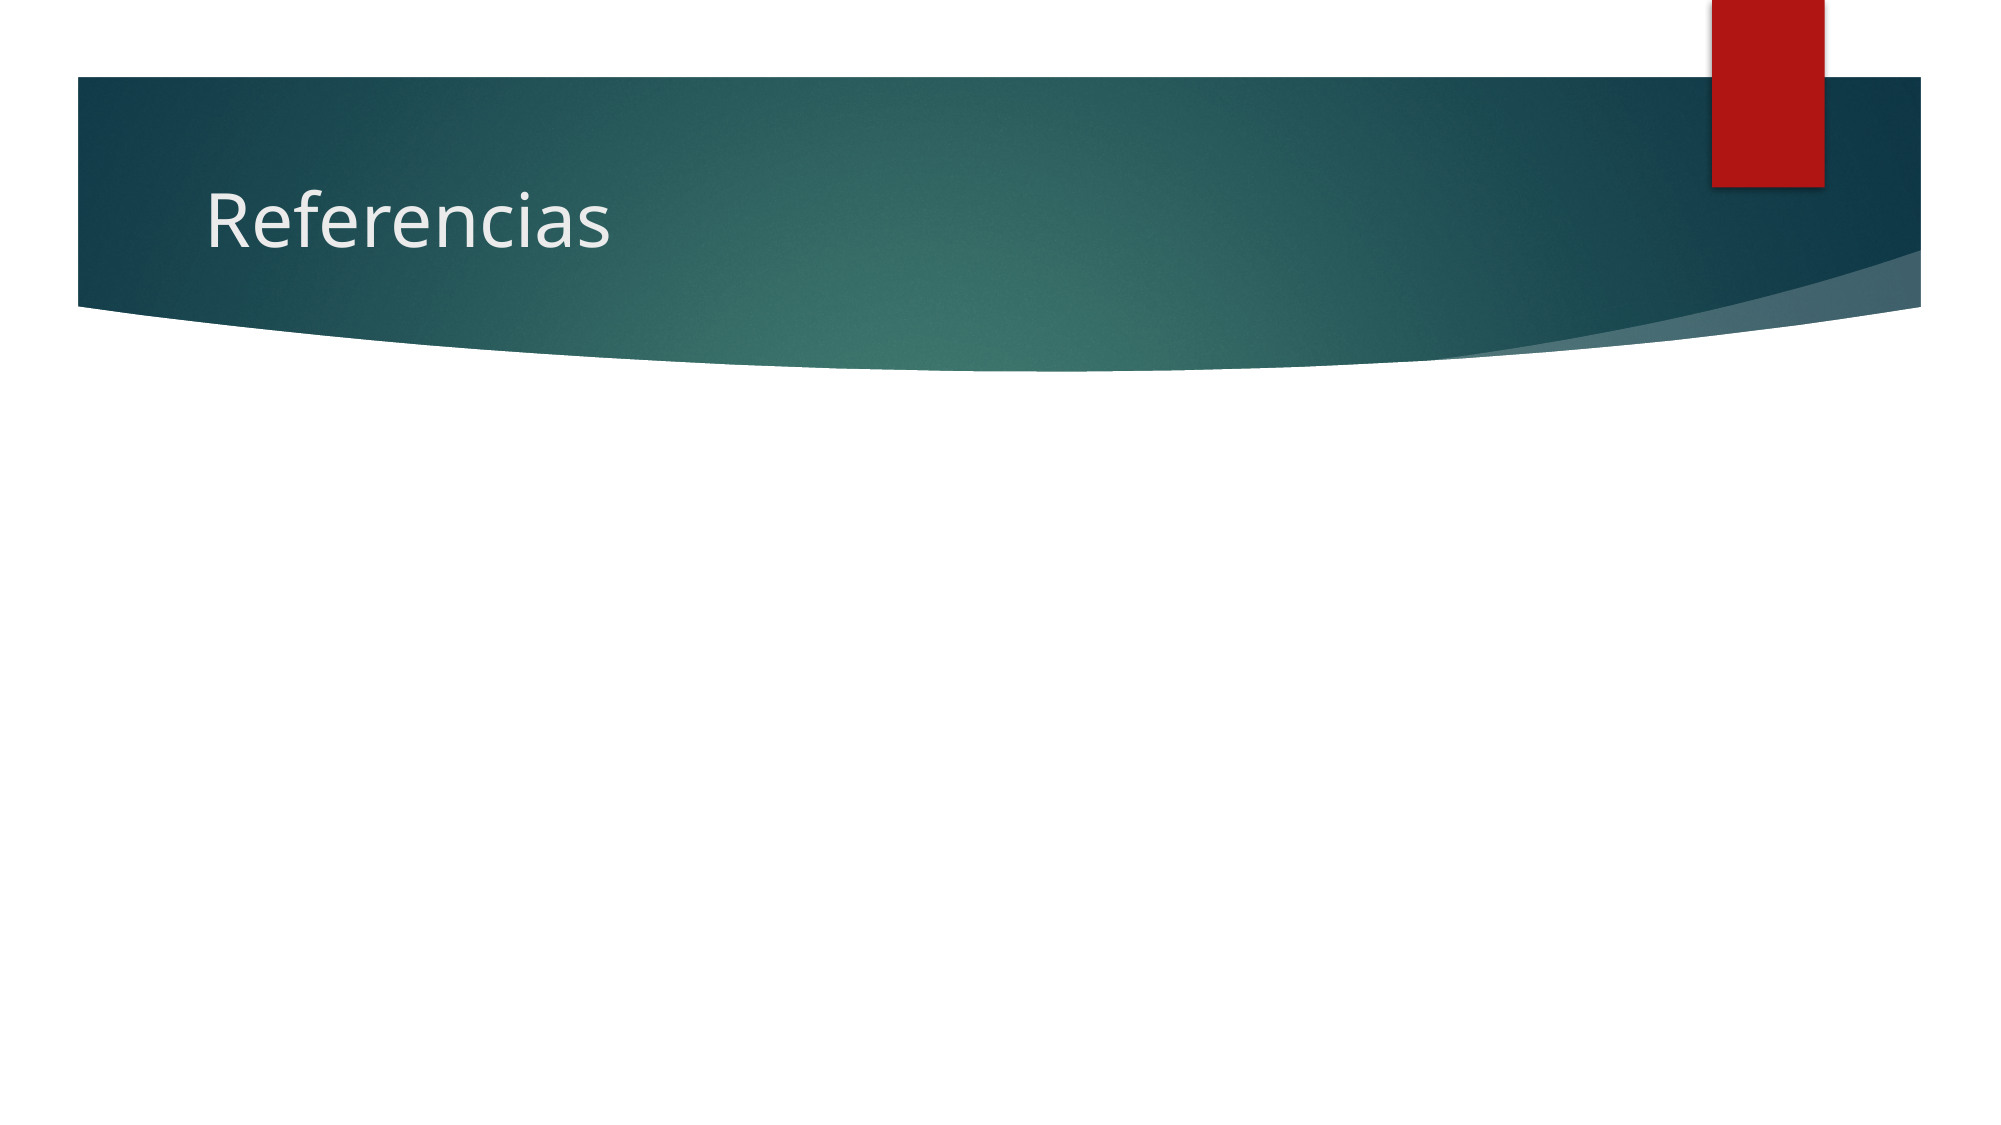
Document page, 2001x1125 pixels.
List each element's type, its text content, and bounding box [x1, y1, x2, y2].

title Referencias [189, 159, 1638, 276]
